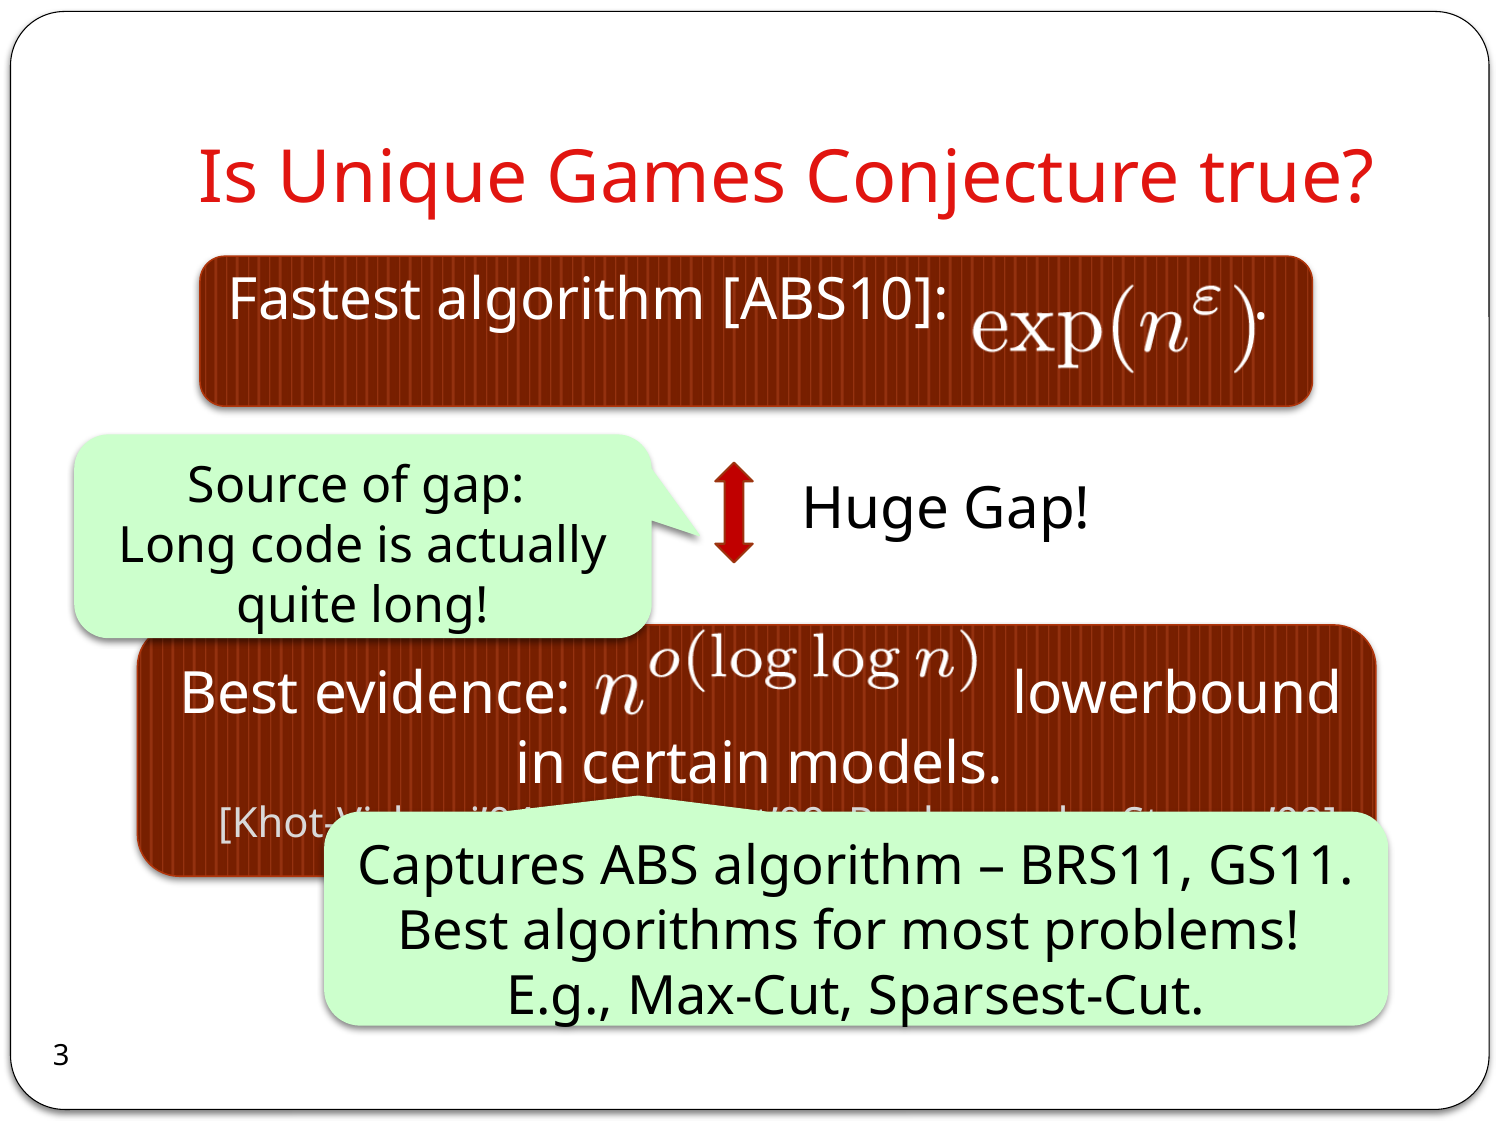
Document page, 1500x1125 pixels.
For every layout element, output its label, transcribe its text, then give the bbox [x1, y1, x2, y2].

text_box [199, 255, 1313, 407]
text_box Captures ABS algorithm – BRS11, GS11. Best algorithms for most problems! E.g., Max-Cut, Sparsest-Cut. [324, 825, 1389, 1026]
text_box Huge Gap! [786, 462, 1106, 548]
title Is Unique Games Conjecture true? [150, 45, 1425, 233]
text_box Source of gap: Long code is actually quite long! [74, 434, 700, 639]
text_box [137, 619, 1377, 877]
slide_number 3 [23, 1018, 99, 1094]
text_box [714, 461, 754, 564]
